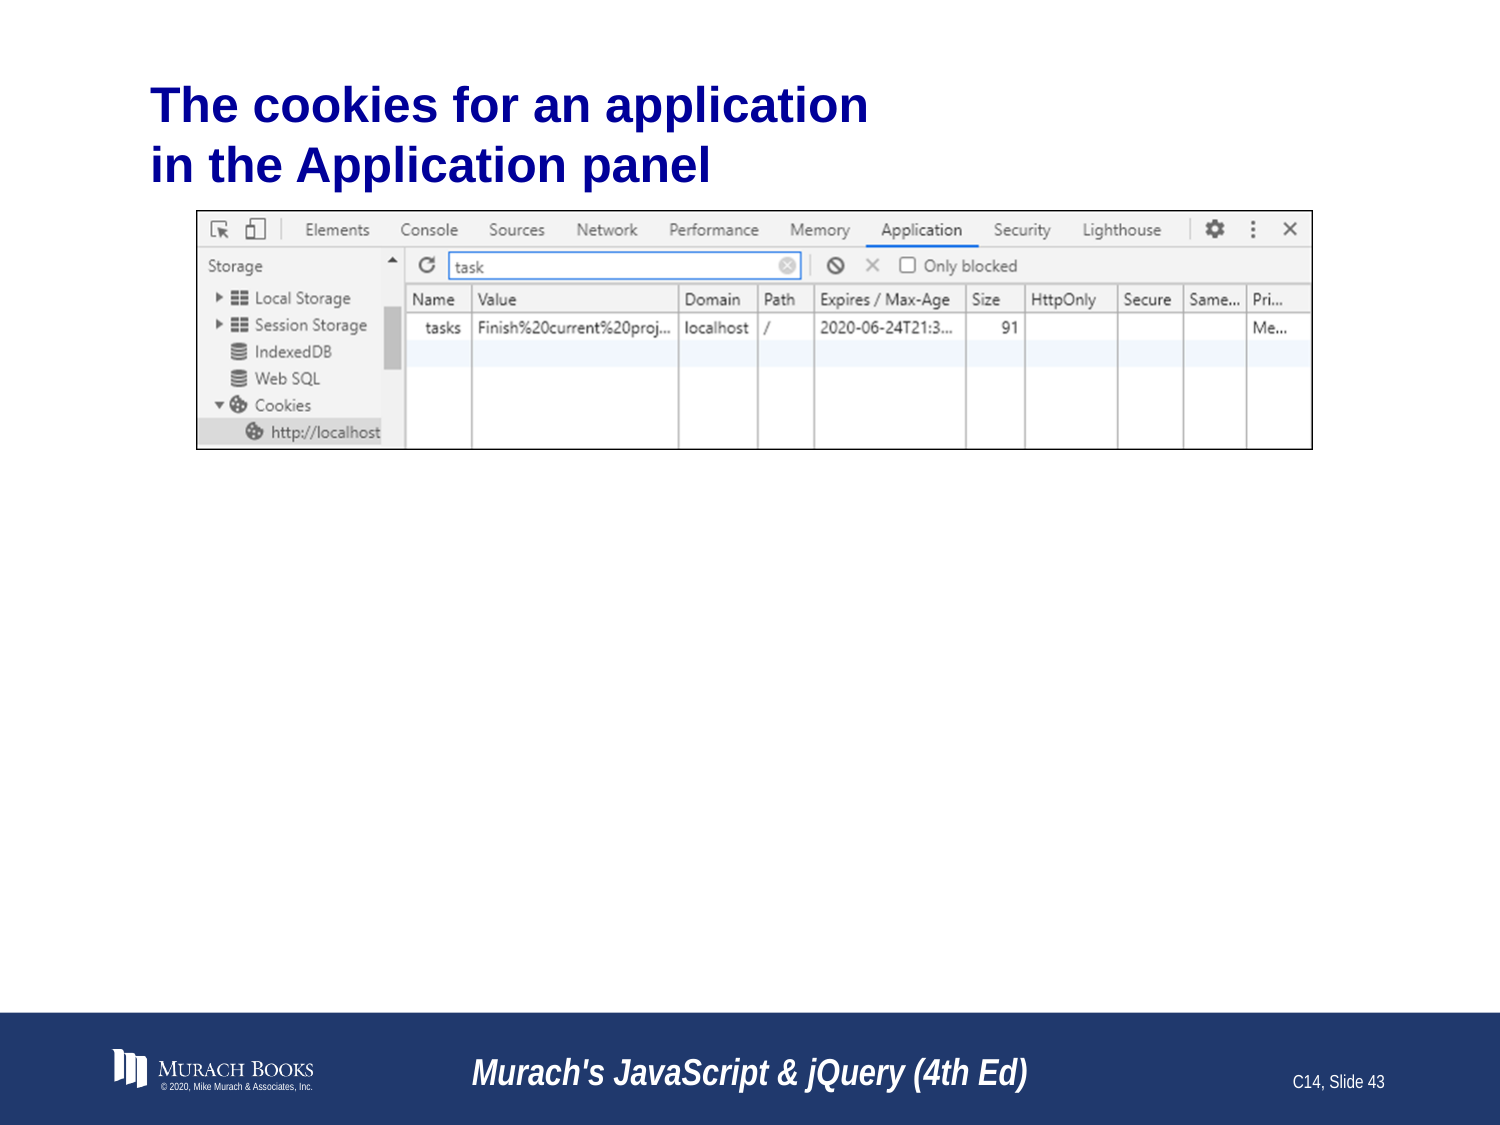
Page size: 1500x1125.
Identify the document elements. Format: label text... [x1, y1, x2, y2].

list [196, 210, 1313, 451]
slide_number C14, Slide 43 [1087, 1025, 1400, 1100]
title The cookies for an application in the Application panel [150, 72, 1350, 194]
footer © 2020, Mike Murach & Associates, Inc. [12, 1025, 463, 1100]
slide_number Murach's JavaScript & jQuery (4th Ed) [463, 1025, 1050, 1100]
